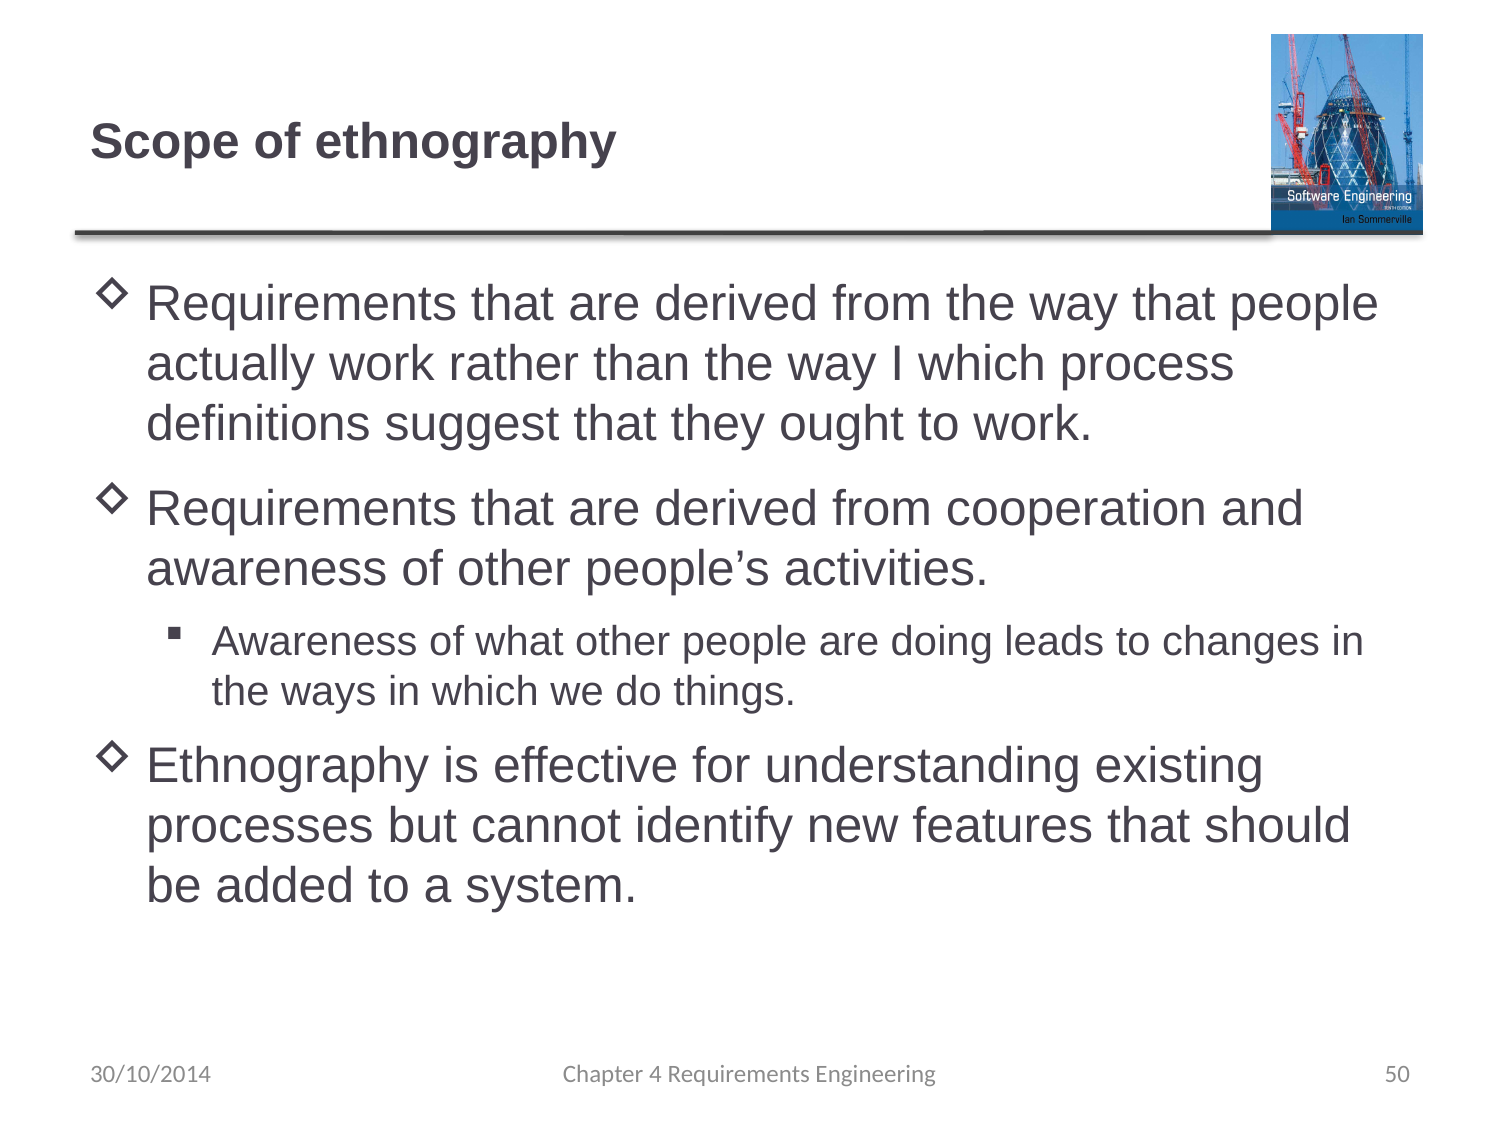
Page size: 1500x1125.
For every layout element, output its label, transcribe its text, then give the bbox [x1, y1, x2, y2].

picture [1271, 34, 1423, 230]
slide_number 50 [1074, 1042, 1425, 1103]
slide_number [75, 1042, 425, 1103]
list Requirements that are derived from the way that people actually work rather than the way I which process definitions suggest that they ought to work. Requirements that are derived from cooperation and awareness of other people’s activities. Awareness of what other people are doing leads to changes in the ways in which we do things. Ethnography is effective for understanding existing processes but cannot identify new features that should be added to a system. [75, 262, 1425, 1005]
footer Chapter 4 Requirements Engineering [512, 1042, 988, 1103]
title Scope of ethnography [74, 44, 1272, 233]
